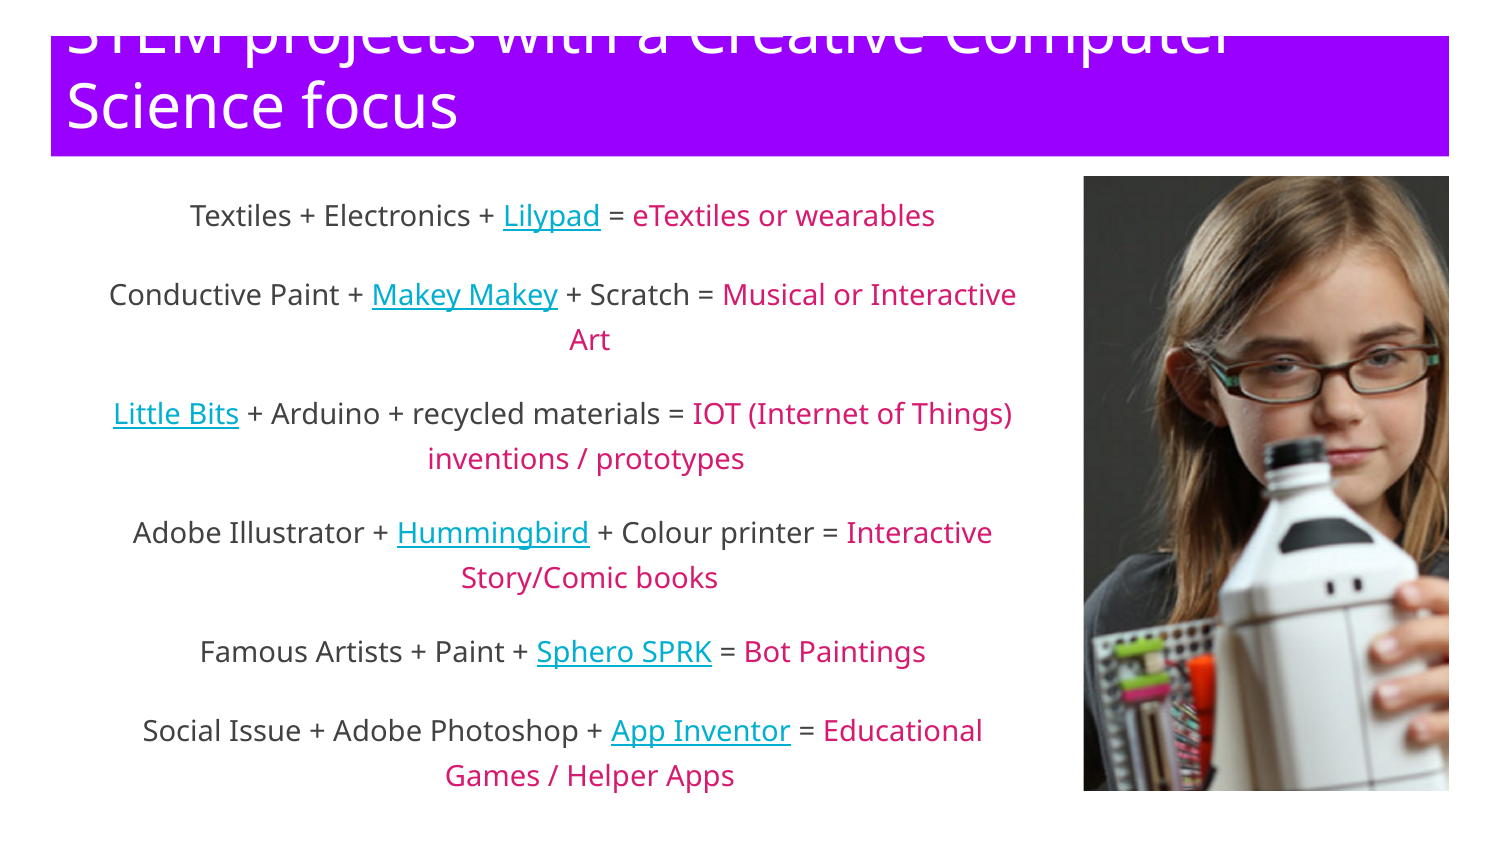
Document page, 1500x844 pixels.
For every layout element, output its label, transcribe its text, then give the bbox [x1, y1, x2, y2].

list Textiles + Electronics + Lilypad = eTextiles or wearables Conductive Paint + Makey Makey + Scratch = Musical or Interactive Art Little Bits + Arduino + recycled materials = IOT (Internet of Things) inventions / prototypes Adobe Illustrator + Hummingbird + Colour printer = Interactive Story/Comic books Famous Artists + Paint + Sphero SPRK = Bot Paintings Social Issue + Adobe Photoshop + App Inventor = Educational Games / Helper Apps [51, 176, 1054, 791]
picture [1083, 176, 1450, 791]
title STEM projects with a Creative Computer Science focus [51, 36, 1449, 157]
